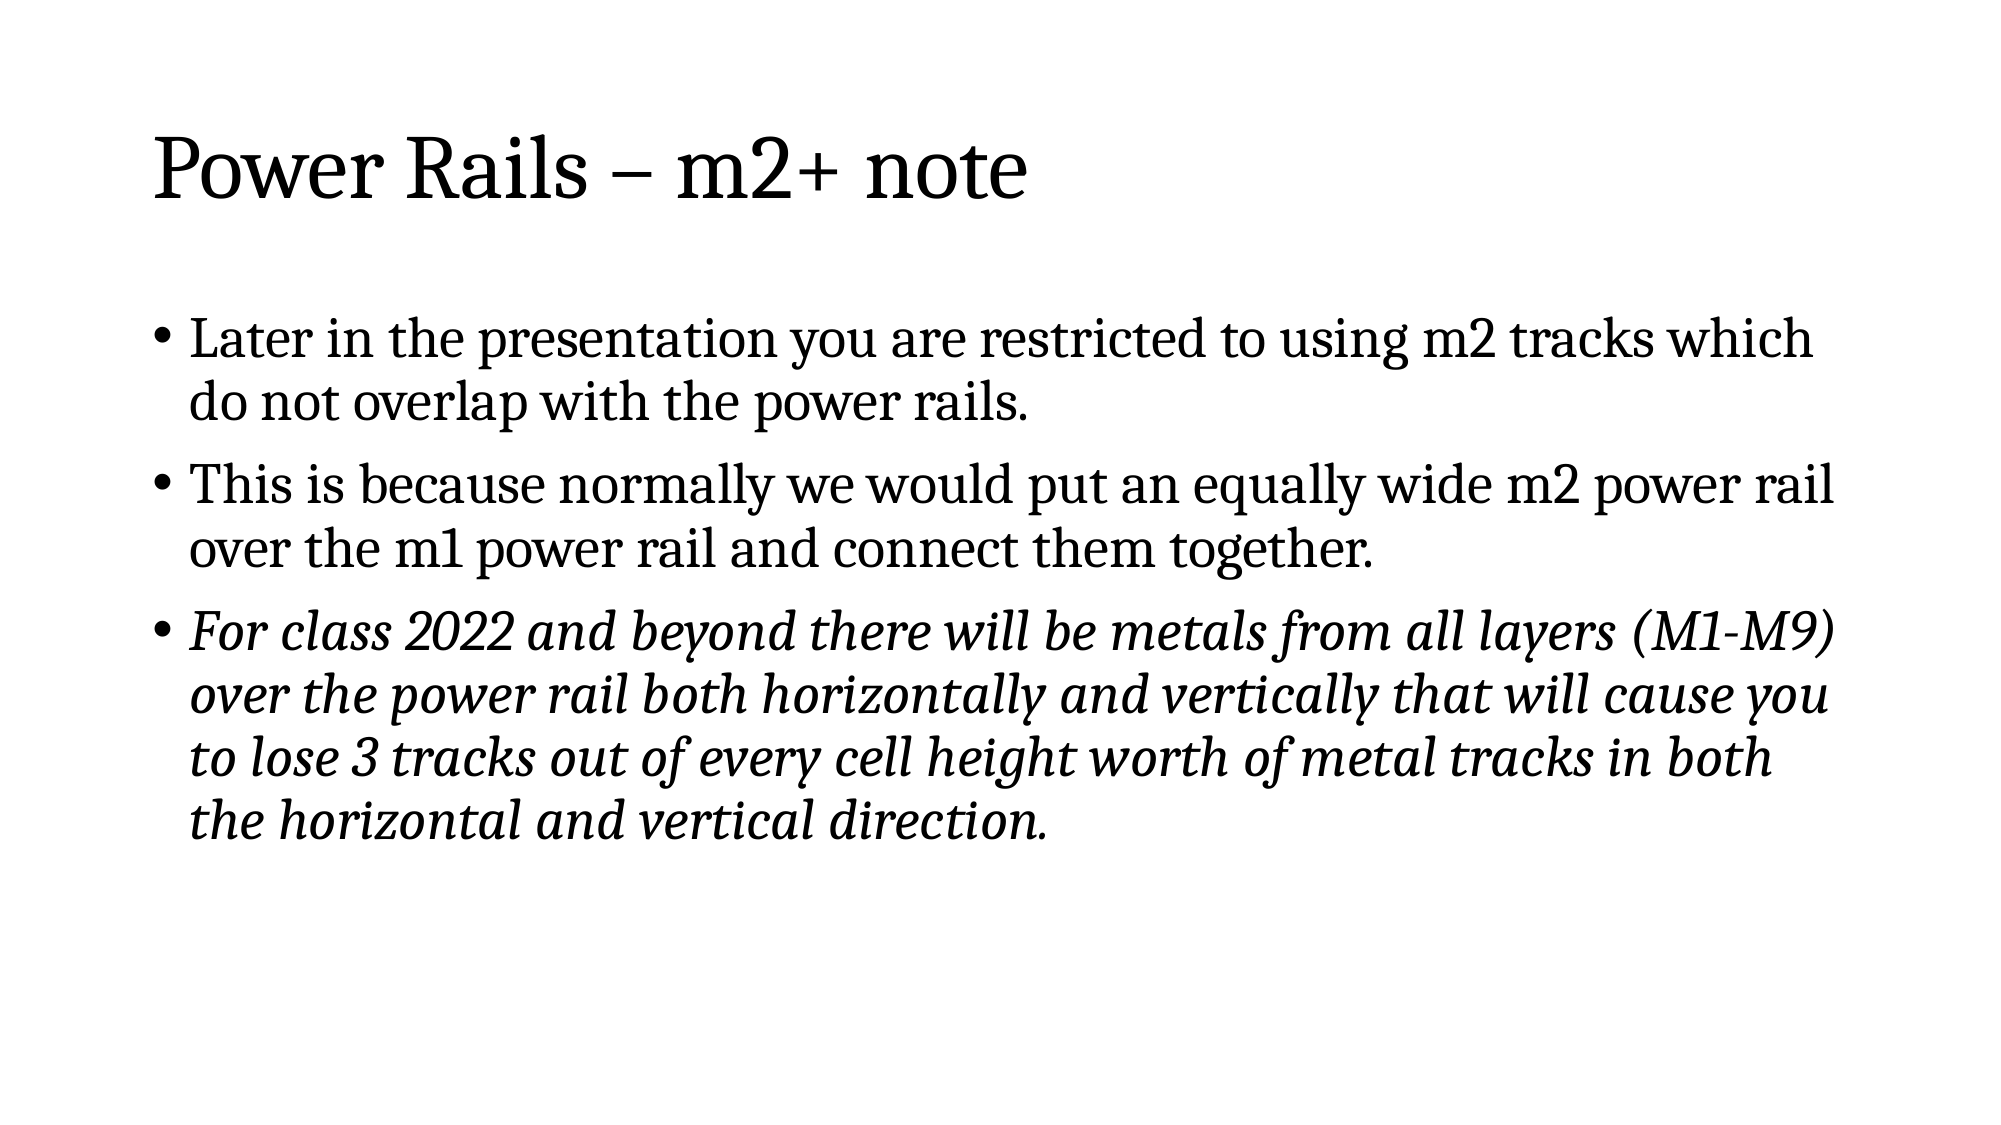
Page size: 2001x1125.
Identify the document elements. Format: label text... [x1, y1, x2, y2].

title Power Rails – m2+ note [137, 59, 1863, 278]
list Later in the presentation you are restricted to using m2 tracks which do not overlap with the power rails. This is because normally we would put an equally wide m2 power rail over the m1 power rail and connect them together. For class 2022 and beyond there will be metals from all layers (M1-M9) over the power rail both horizontally and vertically that will cause you to lose 3 tracks out of every cell height worth of metal tracks in both the horizontal and vertical direction. [137, 299, 1863, 1014]
